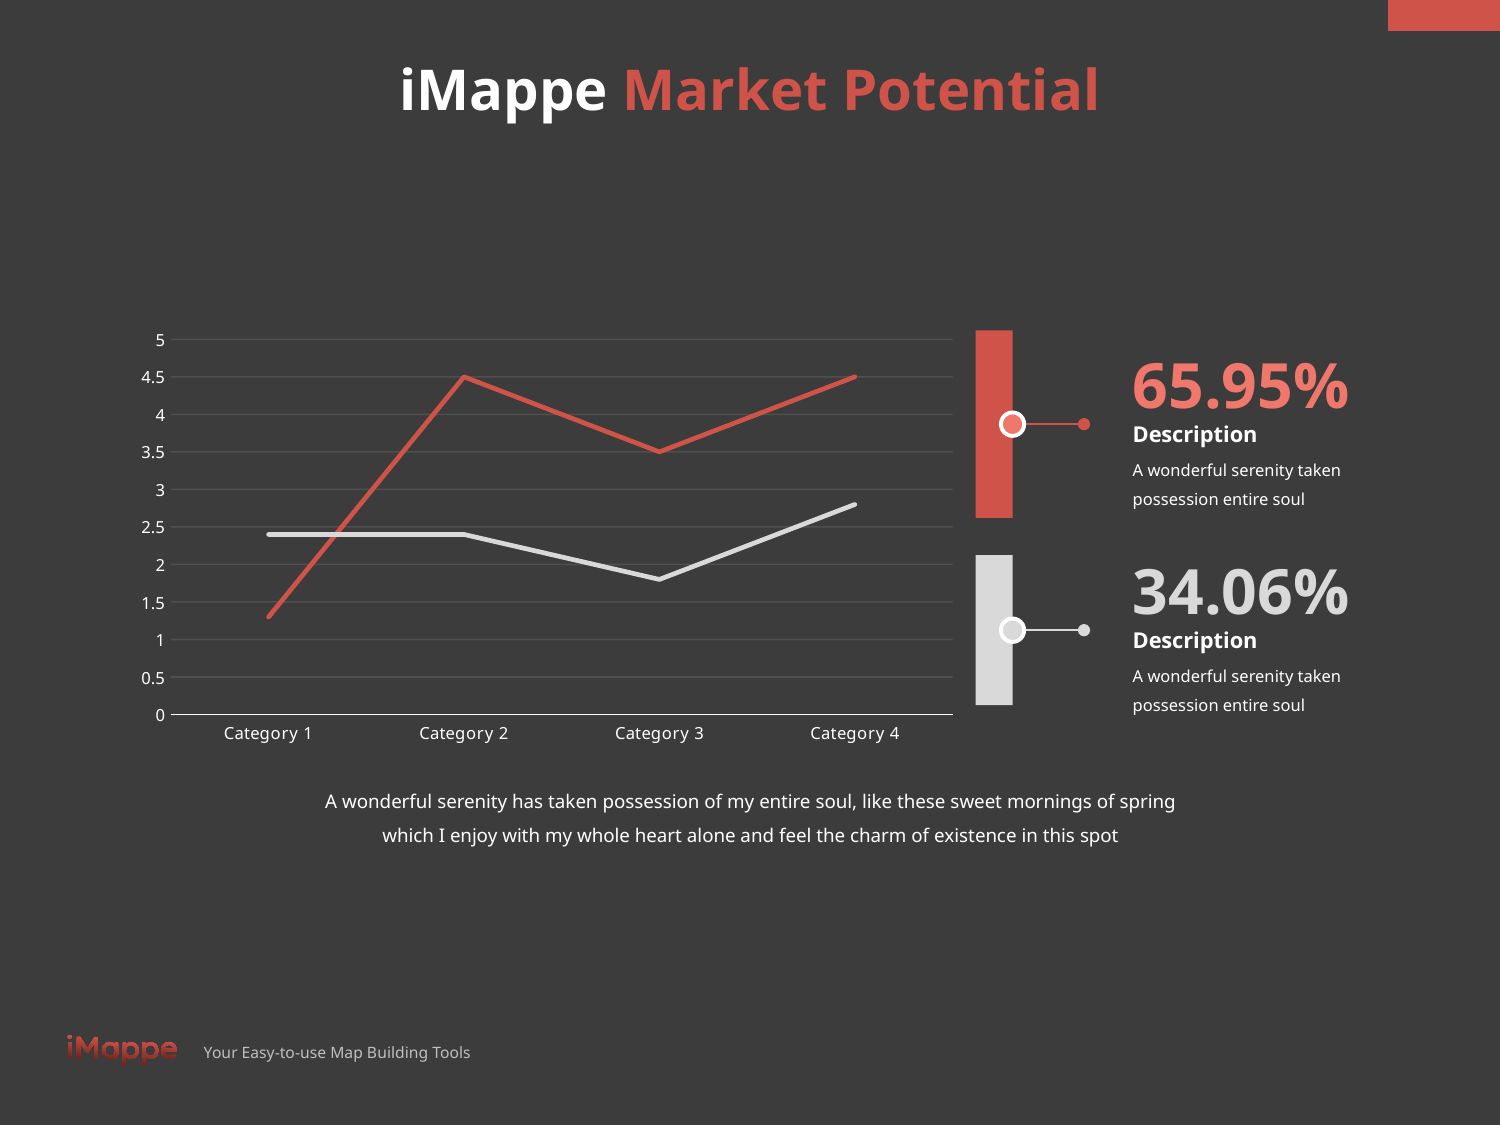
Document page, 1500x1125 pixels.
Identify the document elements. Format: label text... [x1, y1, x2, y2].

text_box 34.06% [1117, 544, 1397, 634]
text_box [1000, 618, 1025, 642]
text_box A wonderful serenity has taken possession of my entire soul, like these sweet mornings of spring which I enjoy with my whole heart alone and feel the charm of existence in this spot [288, 770, 1212, 854]
text_box Description [1117, 413, 1297, 442]
text_box Your Easy-to-use Map Building Tools [188, 1035, 577, 1070]
text_box A wonderful serenity taken possession entire soul [1117, 648, 1388, 723]
text_box [1387, 0, 1500, 31]
text_box [975, 554, 1014, 706]
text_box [67, 1034, 177, 1066]
chart [124, 318, 970, 753]
text_box 65.95% [1117, 338, 1376, 428]
text_box [1000, 412, 1025, 436]
text_box [975, 329, 1014, 519]
text_box A wonderful serenity taken possession entire soul [1117, 442, 1388, 517]
title iMappe Market Potential [103, 39, 1397, 146]
text_box Description [1117, 619, 1297, 648]
